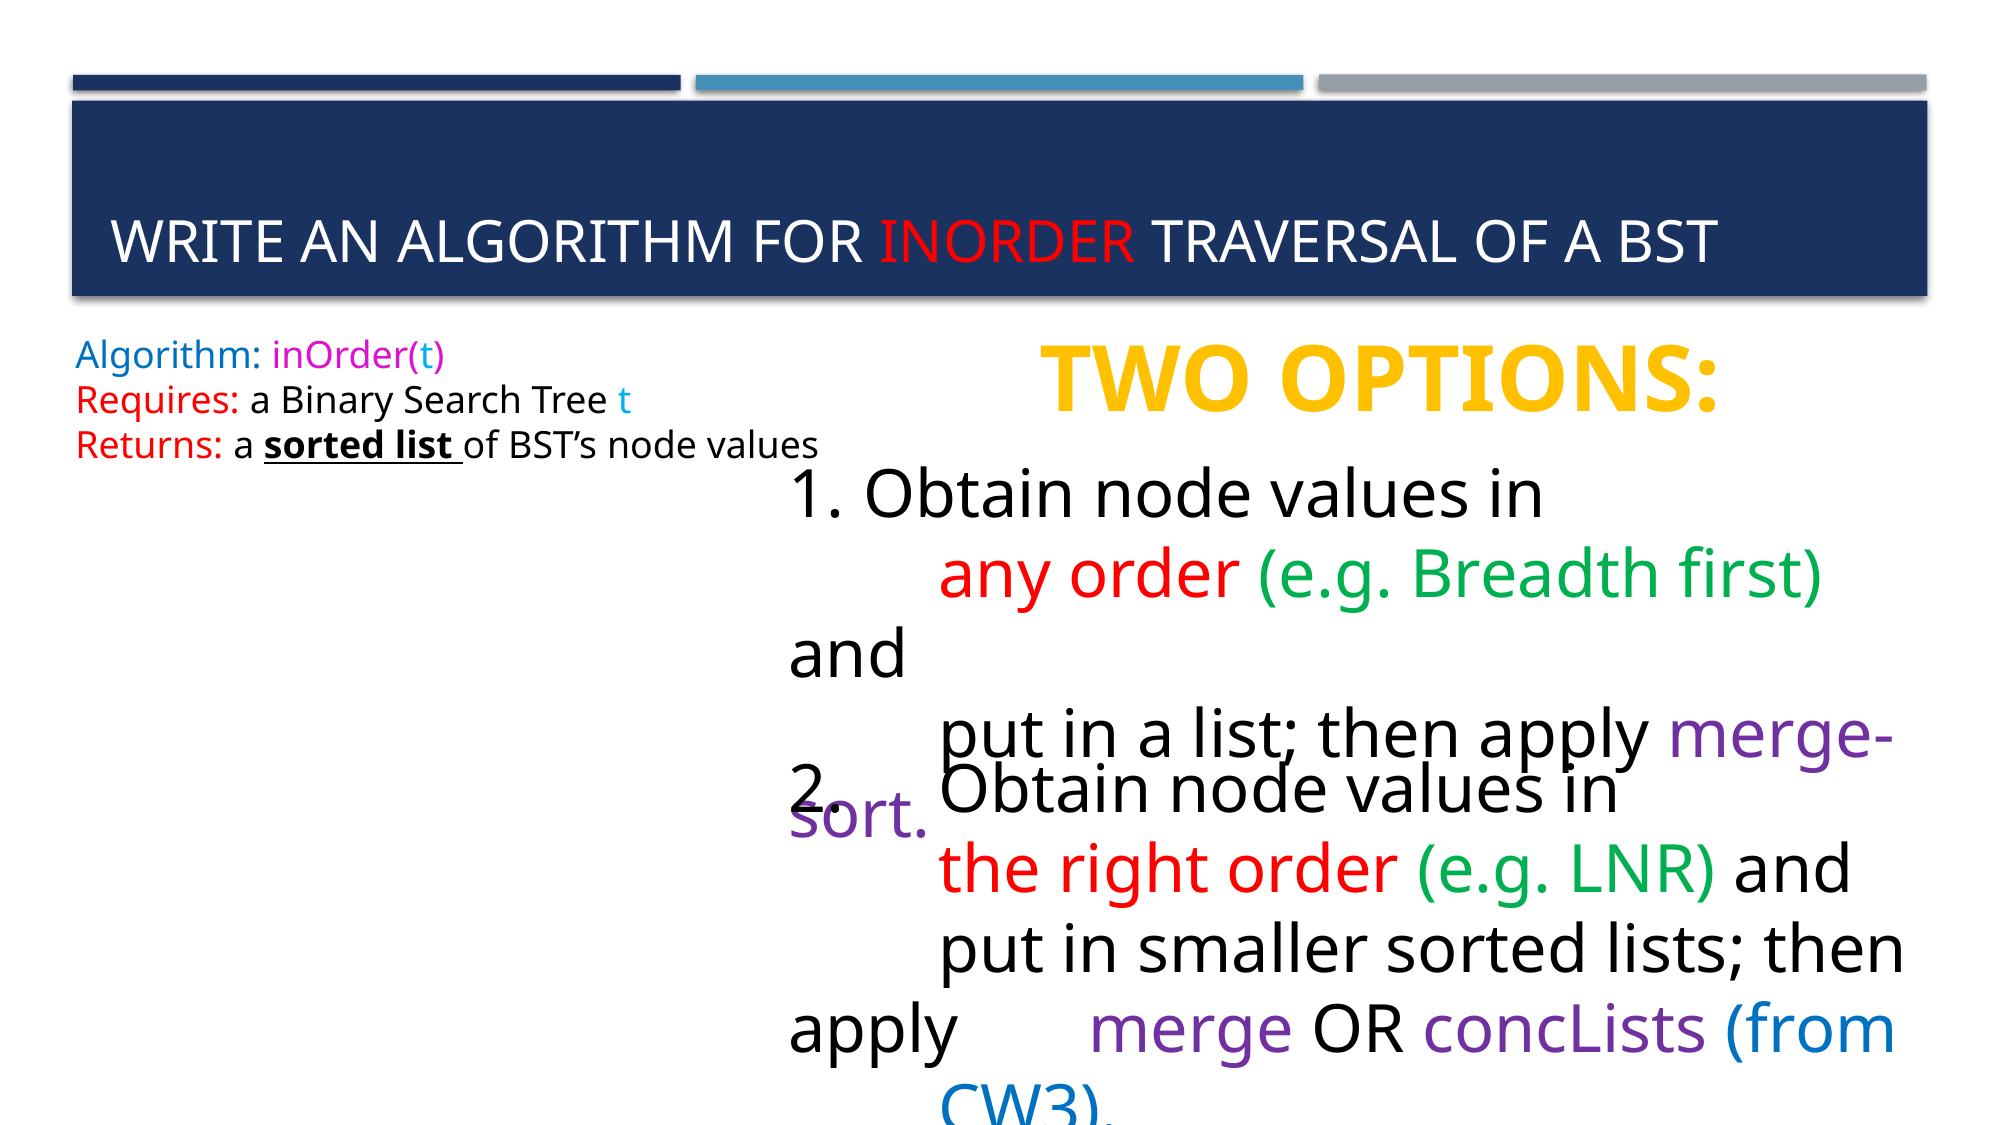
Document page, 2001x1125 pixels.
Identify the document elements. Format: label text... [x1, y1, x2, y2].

text_box Algorithm: inOrder(t) Requires: a Binary Search Tree t Returns: a sorted list of BST’s node values [60, 323, 1061, 474]
text_box Obtain node values in any order (e.g. Breadth first) and put in a list; then apply merge-sort. [773, 443, 1933, 738]
text_box TWO OPTIONS: [1025, 312, 1736, 438]
text_box 2. Obtain node values in the right order (e.g. LNR) and put in smaller sorted lists; then apply merge OR concLists (from CW3). [773, 738, 2000, 1125]
title Write an algorithm for inorder traversal of a bst [95, 115, 1905, 282]
